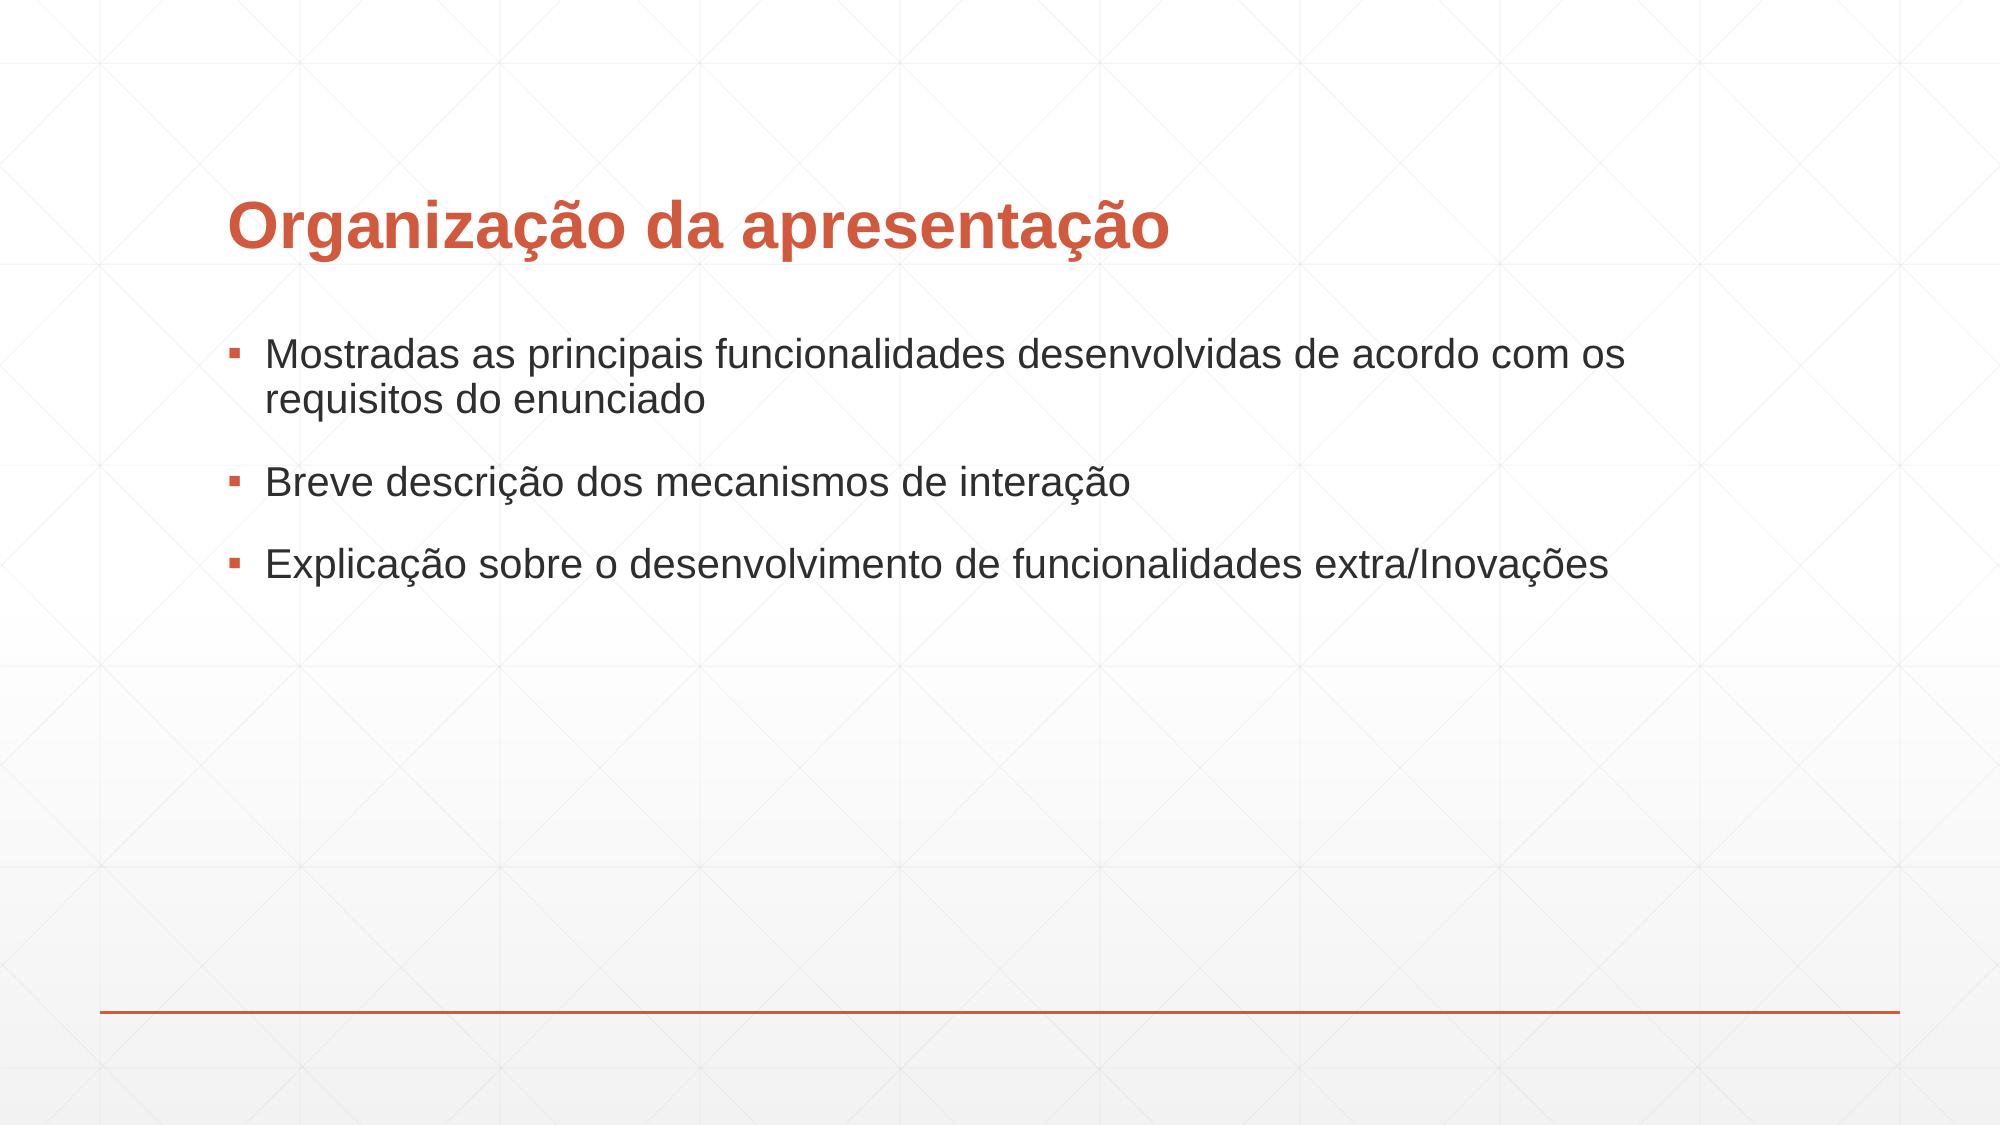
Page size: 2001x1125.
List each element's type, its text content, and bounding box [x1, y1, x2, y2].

title Organização da apresentação [212, 82, 1788, 271]
list Mostradas as principais funcionalidades desenvolvidas de acordo com os requisitos do enunciado Breve descrição dos mecanismos de interação Explicação sobre o desenvolvimento de funcionalidades extra/Inovações [212, 324, 1788, 950]
